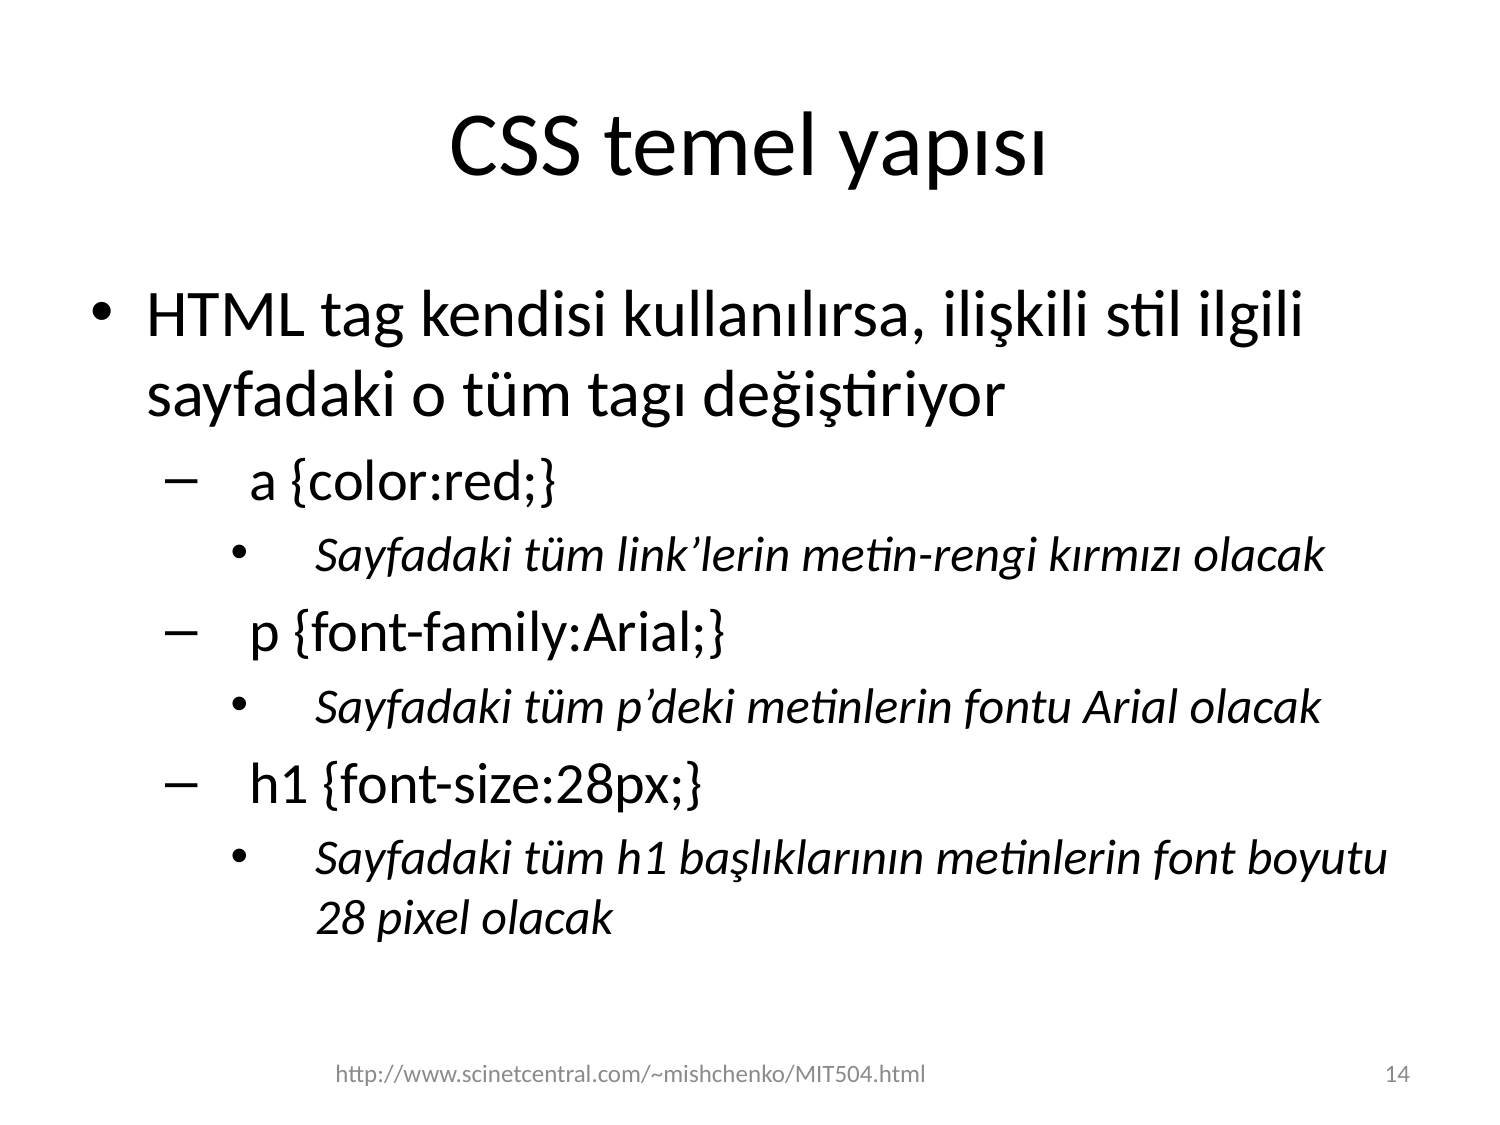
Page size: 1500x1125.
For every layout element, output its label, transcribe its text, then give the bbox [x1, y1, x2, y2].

title CSS temel yapısı [75, 45, 1425, 233]
footer http://www.scinetcentral.com/~mishchenko/MIT504.html [275, 1042, 988, 1103]
list HTML tag kendisi kullanılırsa, ilişkili stil ilgili sayfadaki o tüm tagı değiştiriyor a {color:red;} Sayfadaki tüm link’lerin metin-rengi kırmızı olacak p {font-family:Arial;} Sayfadaki tüm p’deki metinlerin fontu Arial olacak h1 {font-size:28px;} Sayfadaki tüm h1 başlıklarının metinlerin font boyutu 28 pixel olacak [75, 262, 1463, 1005]
slide_number 14 [1074, 1042, 1425, 1103]
